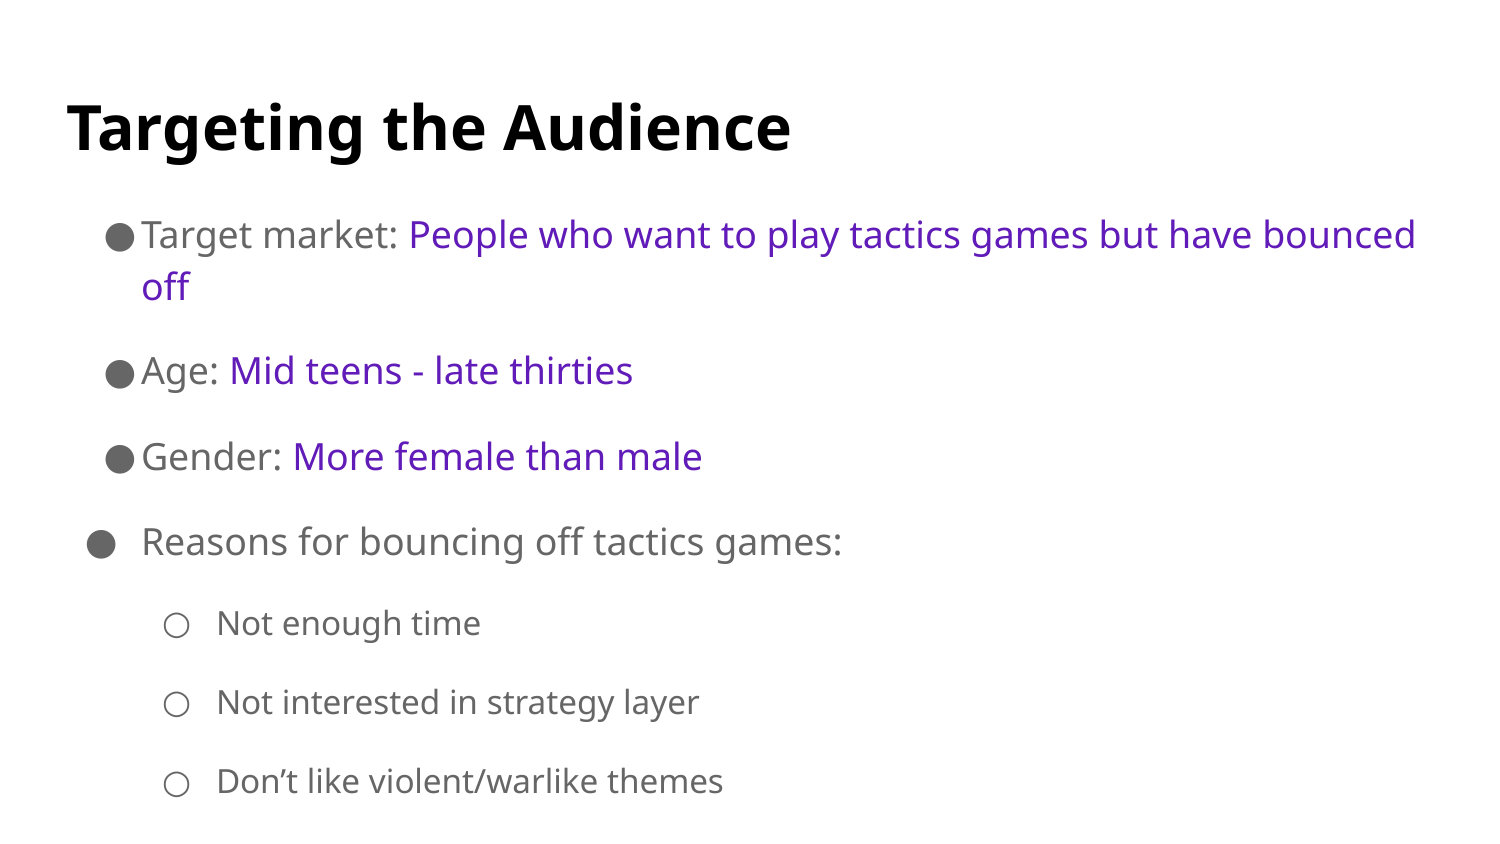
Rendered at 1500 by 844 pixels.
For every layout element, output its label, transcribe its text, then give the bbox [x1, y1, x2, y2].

list Target market: People who want to play tactics games but have bounced off Age: Mid teens - late thirties Gender: More female than male Reasons for bouncing off tactics games: Not enough time Not interested in strategy layer Don’t like violent/warlike themes Too much complexity Steep learning curve [51, 189, 1449, 750]
title Targeting the Audience [51, 72, 1449, 176]
